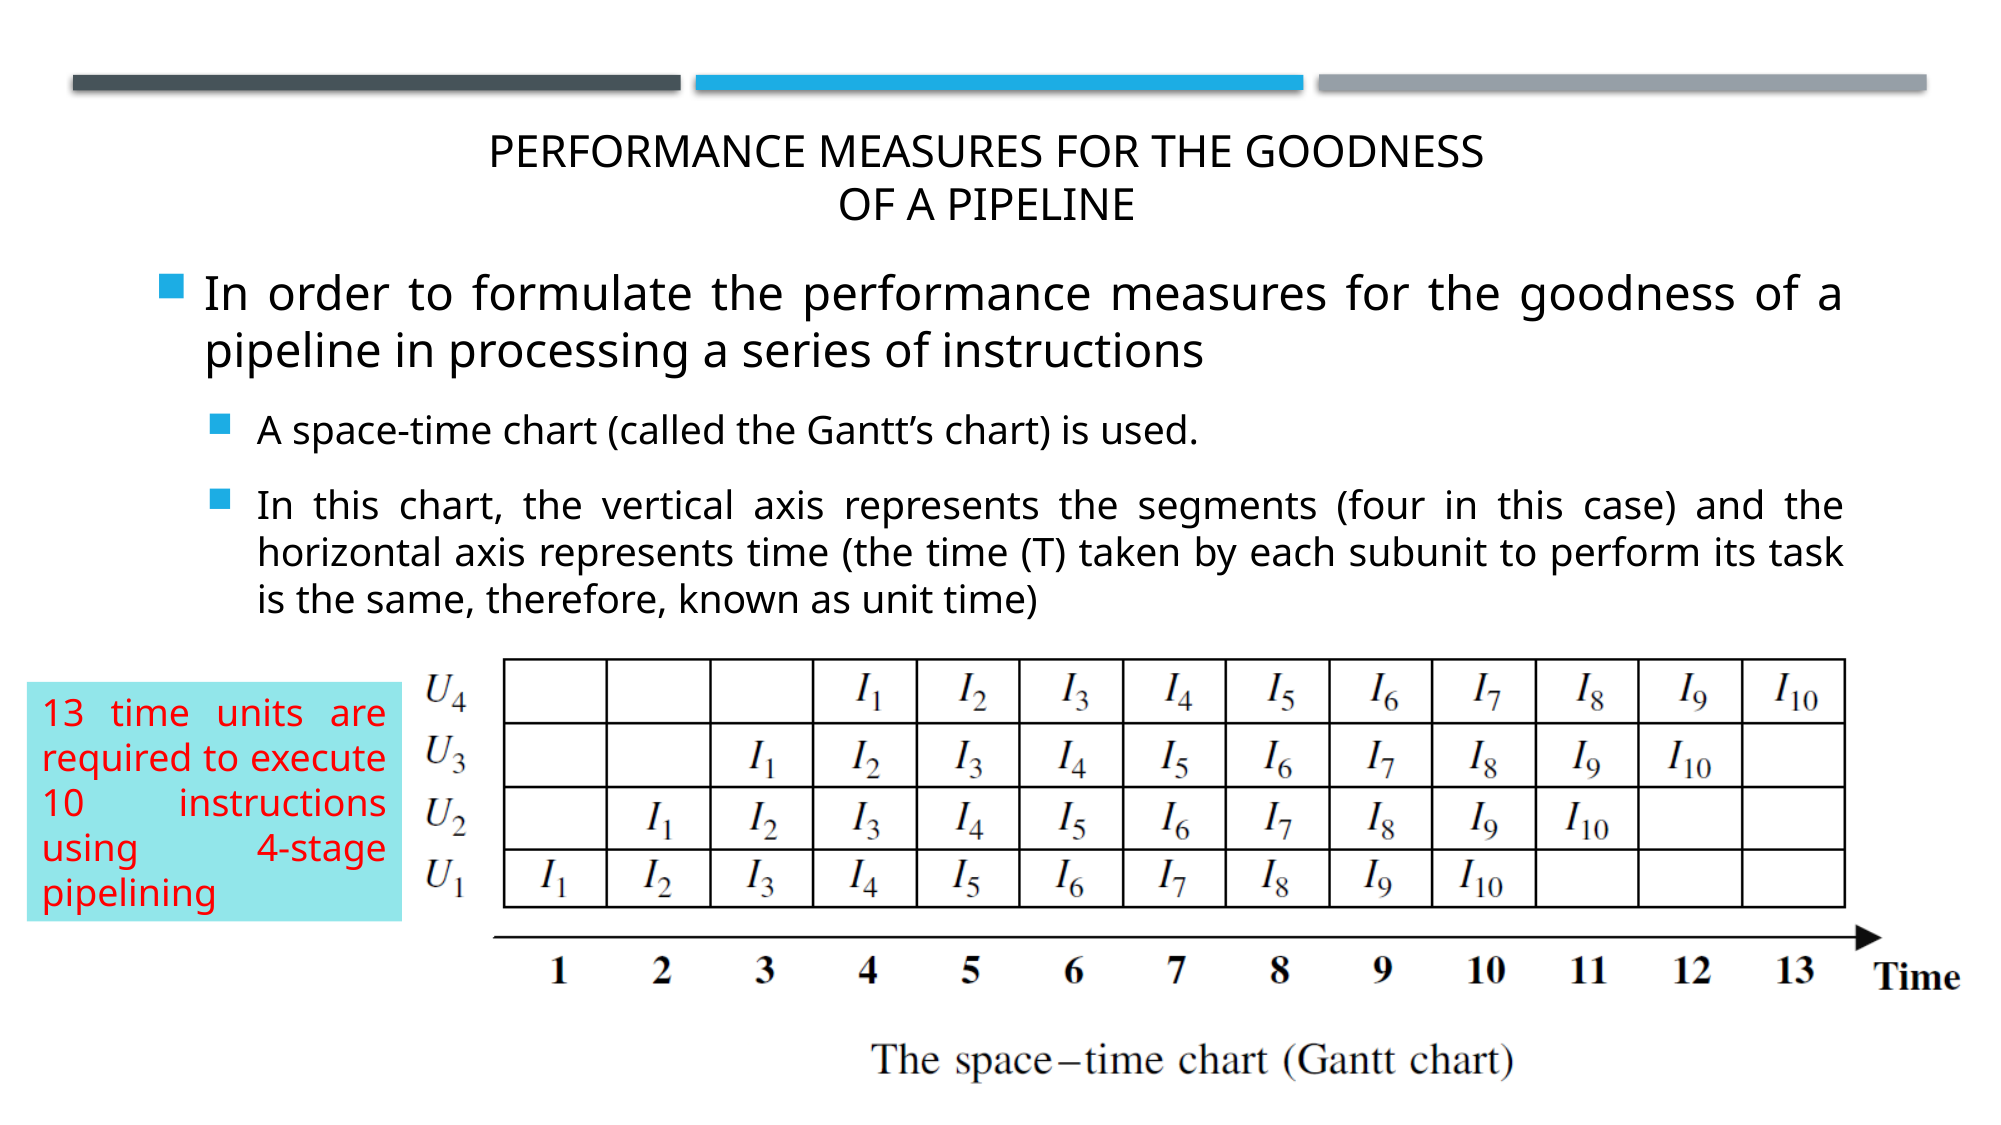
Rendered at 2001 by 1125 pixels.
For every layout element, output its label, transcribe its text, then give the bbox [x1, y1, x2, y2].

text_box [1039, 253, 1982, 629]
text_box 13 time units are required to execute 10 instructions using 4-stage pipelining [26, 681, 396, 922]
picture [402, 631, 2000, 1125]
title performance measures for the goodness of a pipeline [68, 115, 1905, 238]
list In order to formulate the performance measures for the goodness of a pipeline in processing a series of instructions A space-time chart (called the Gantt’s chart) is used. In this chart, the vertical axis represents the segments (four in this case) and the horizontal axis represents time (the time (T) taken by each subunit to perform its task is the same, therefore, known as unit time) [139, 254, 1039, 631]
